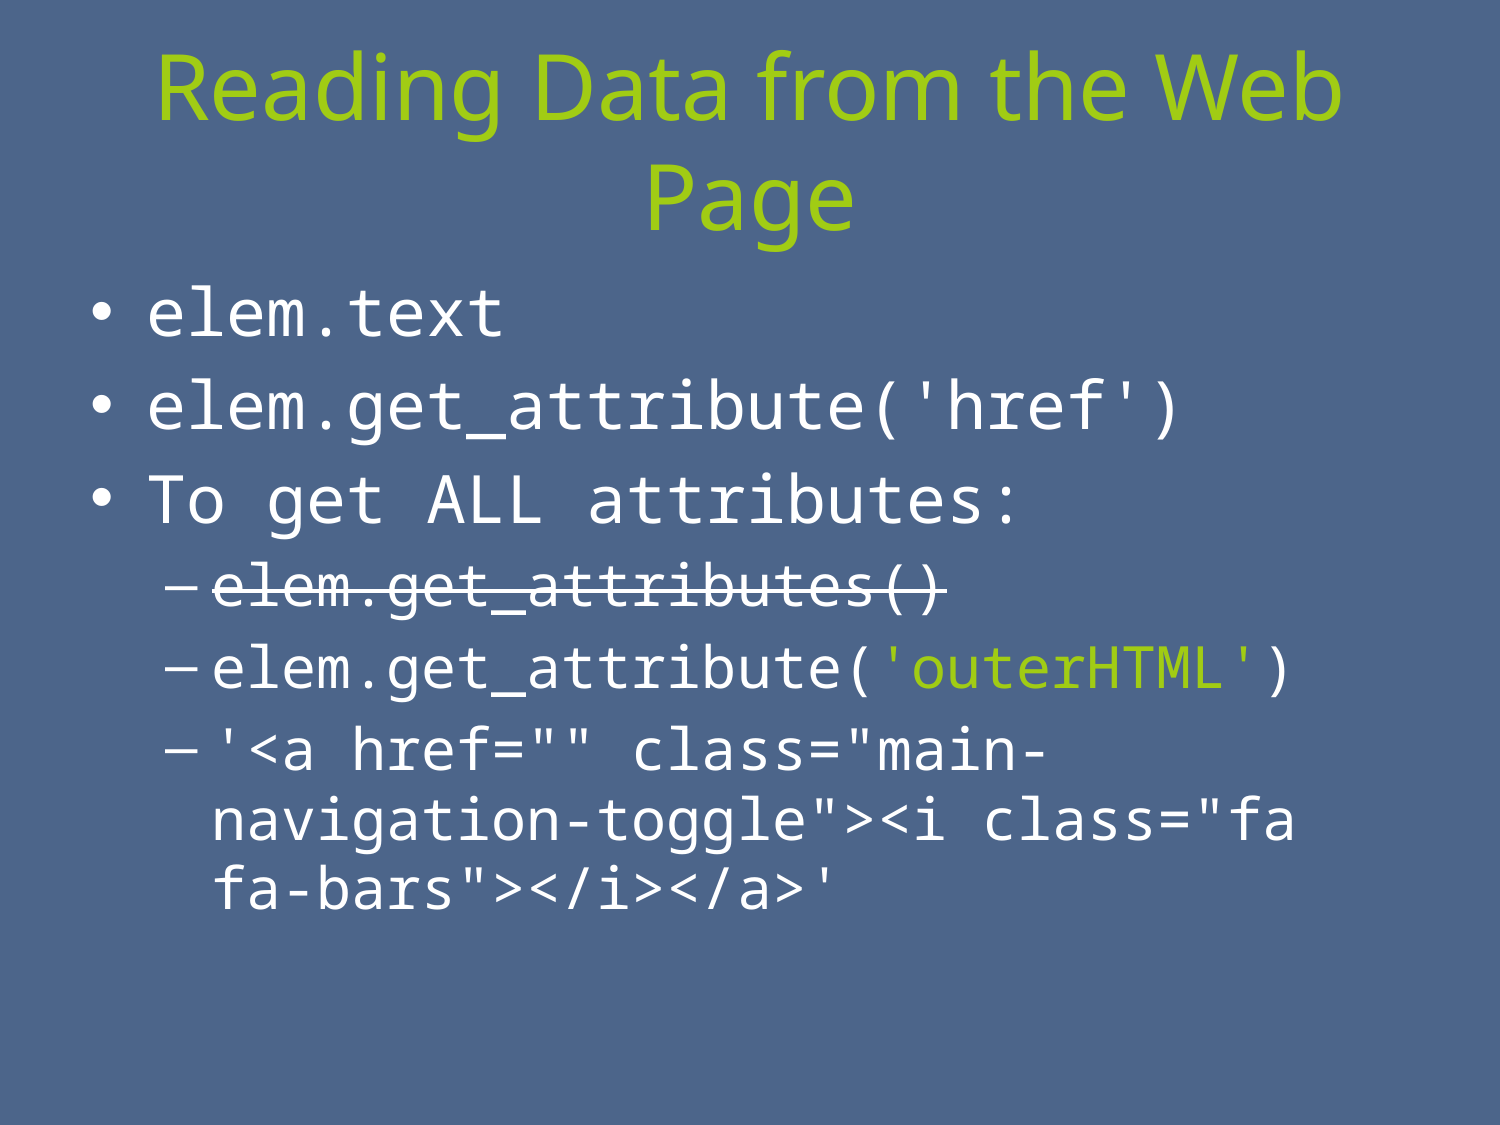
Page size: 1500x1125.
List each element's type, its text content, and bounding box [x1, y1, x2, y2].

list elem.text elem.get_attribute('href') To get ALL attributes: elem.get_attributes() elem.get_attribute('outerHTML') '<a href="" class="main-navigation-toggle"><i class="fa fa-bars"></i></a>' [75, 262, 1425, 1005]
title Reading Data from the Web Page [75, 45, 1425, 233]
